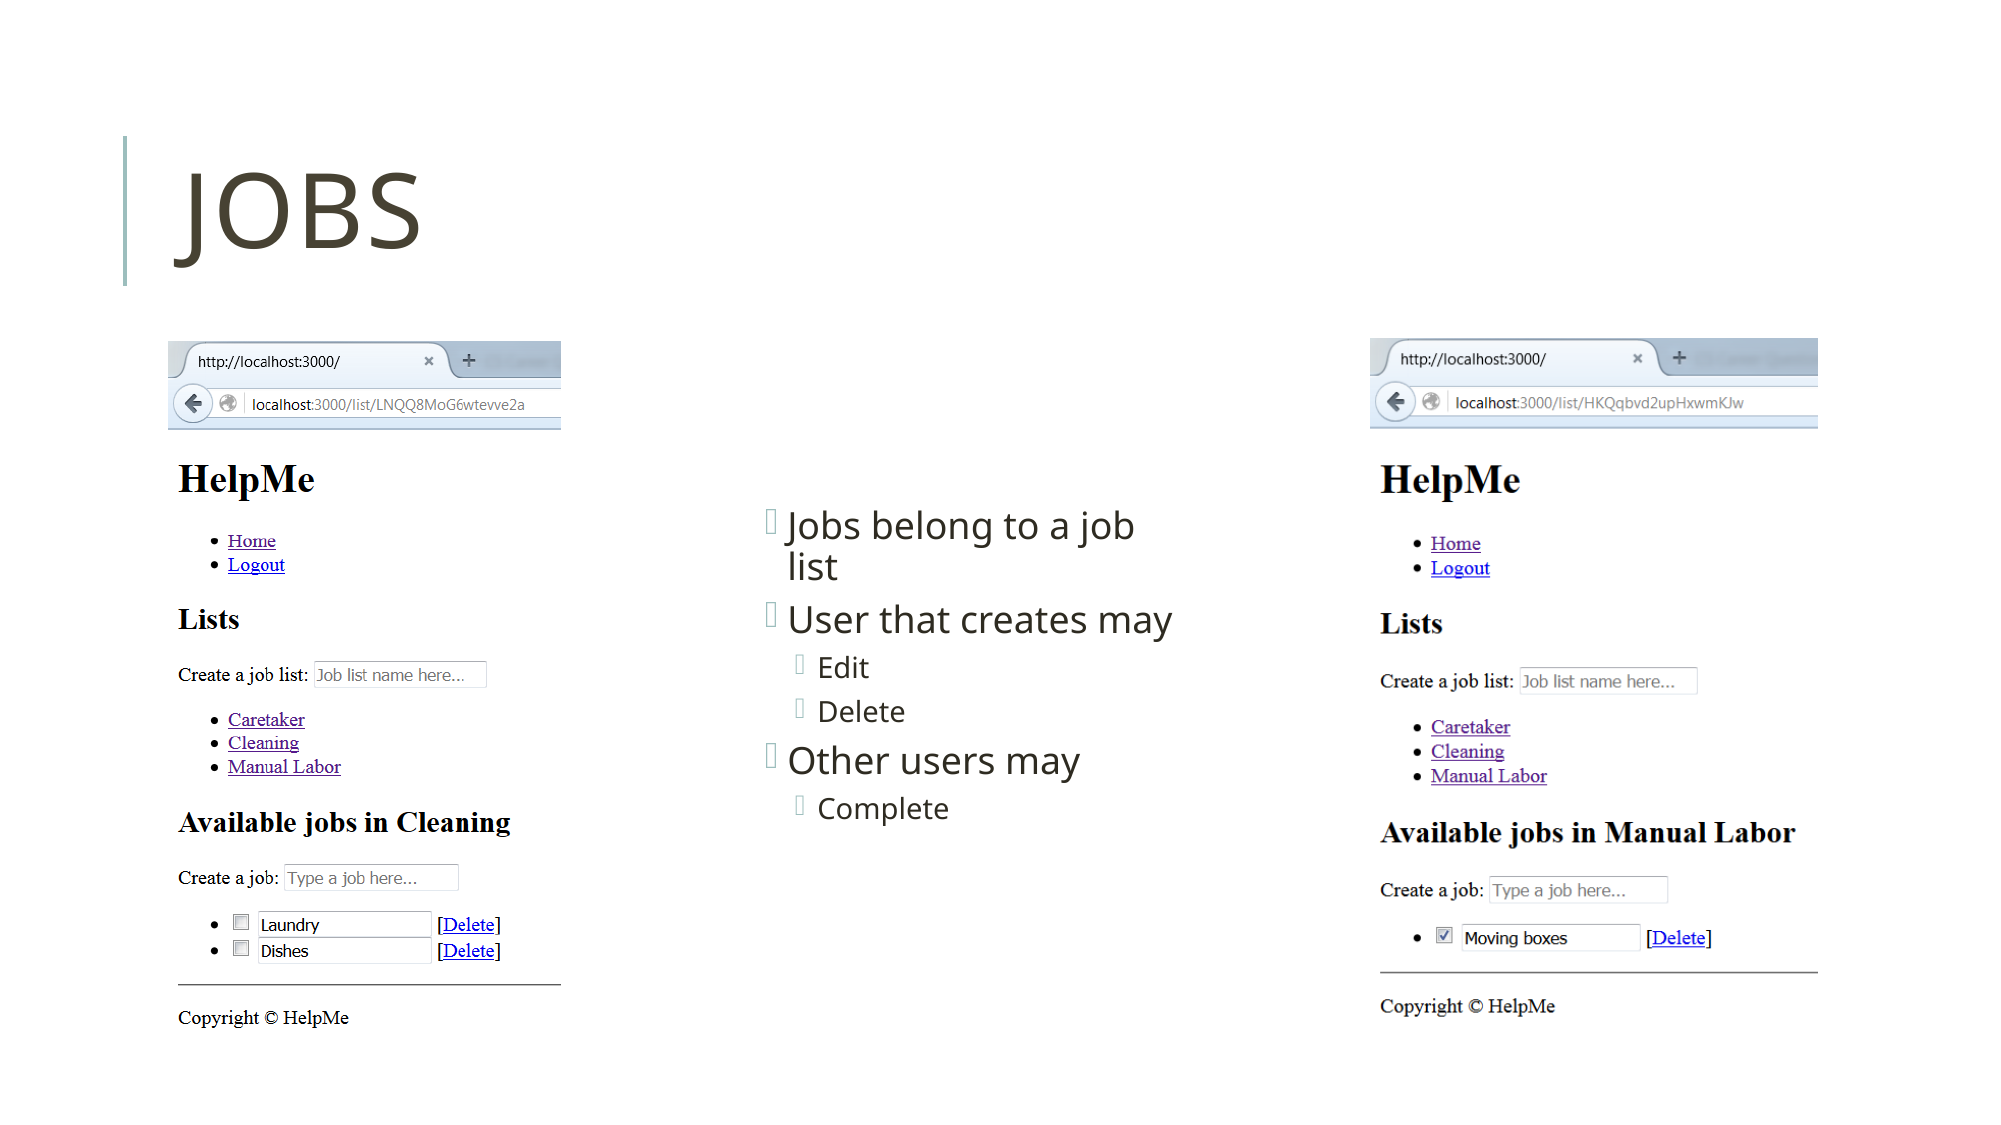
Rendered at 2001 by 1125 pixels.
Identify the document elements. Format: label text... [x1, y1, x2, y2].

title Jobs [168, 96, 1763, 342]
picture [1369, 338, 1819, 1037]
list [167, 341, 561, 1033]
text_box Jobs belong to a job list User that creates may Edit Delete Other users may Complete [736, 499, 1195, 1033]
